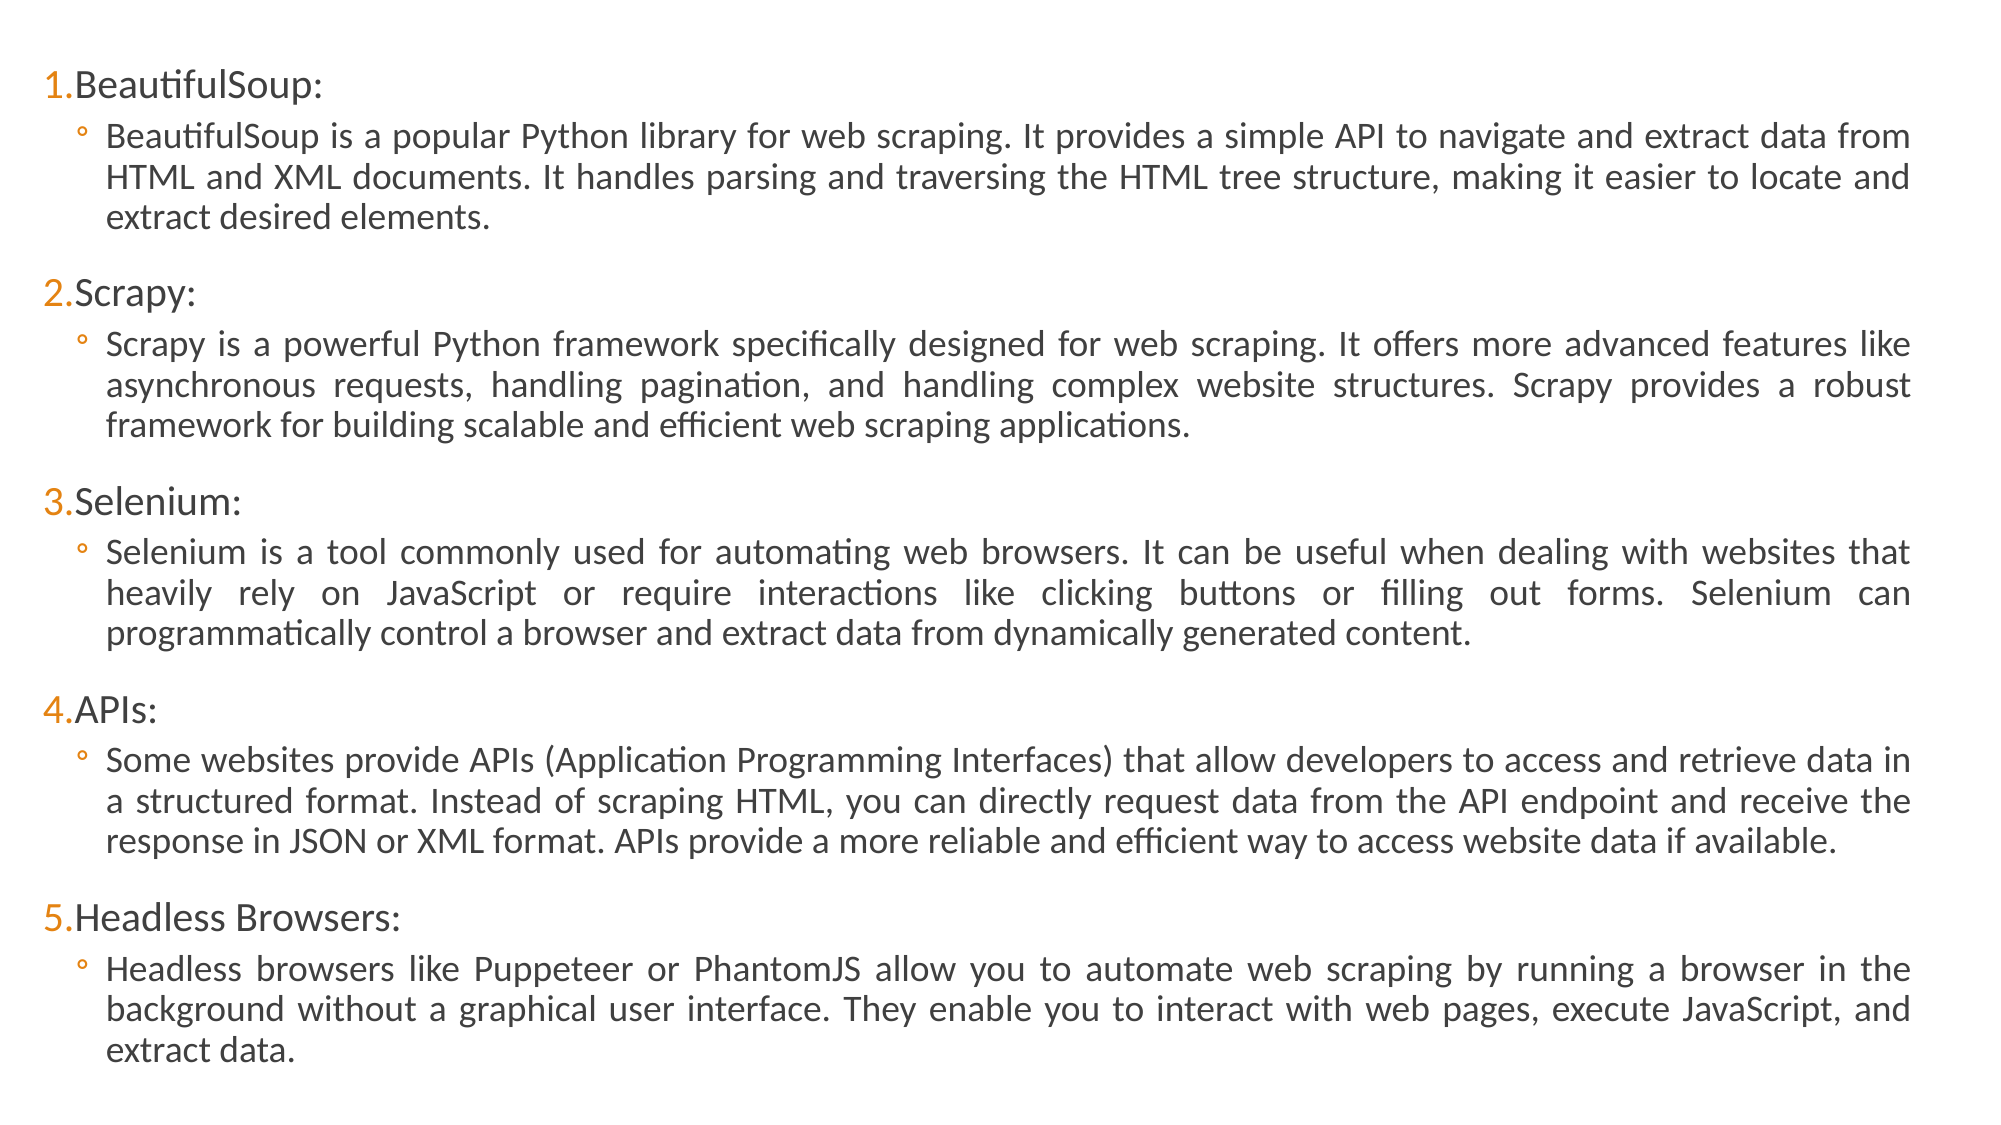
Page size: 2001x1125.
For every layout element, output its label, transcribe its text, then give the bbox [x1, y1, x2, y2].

list BeautifulSoup: BeautifulSoup is a popular Python library for web scraping. It provides a simple API to navigate and extract data from HTML and XML documents. It handles parsing and traversing the HTML tree structure, making it easier to locate and extract desired elements. Scrapy: Scrapy is a powerful Python framework specifically designed for web scraping. It offers more advanced features like asynchronous requests, handling pagination, and handling complex website structures. Scrapy provides a robust framework for building scalable and efficient web scraping applications. Selenium: Selenium is a tool commonly used for automating web browsers. It can be useful when dealing with websites that heavily rely on JavaScript or require interactions like clicking buttons or filling out forms. Selenium can programmatically control a browser and extract data from dynamically generated content. APIs: Some websites provide APIs (Application Programming Interfaces) that allow developers to access and retrieve data in a structured format. Instead of scraping HTML, you can directly request data from the API endpoint and receive the response in JSON or XML format. APIs provide a more reliable and efficient way to access website data if available. Headless Browsers: Headless browsers like Puppeteer or PhantomJS allow you to automate web scraping by running a browser in the background without a graphical user interface. They enable you to interact with web pages, execute JavaScript, and extract data. [42, 55, 1914, 1088]
